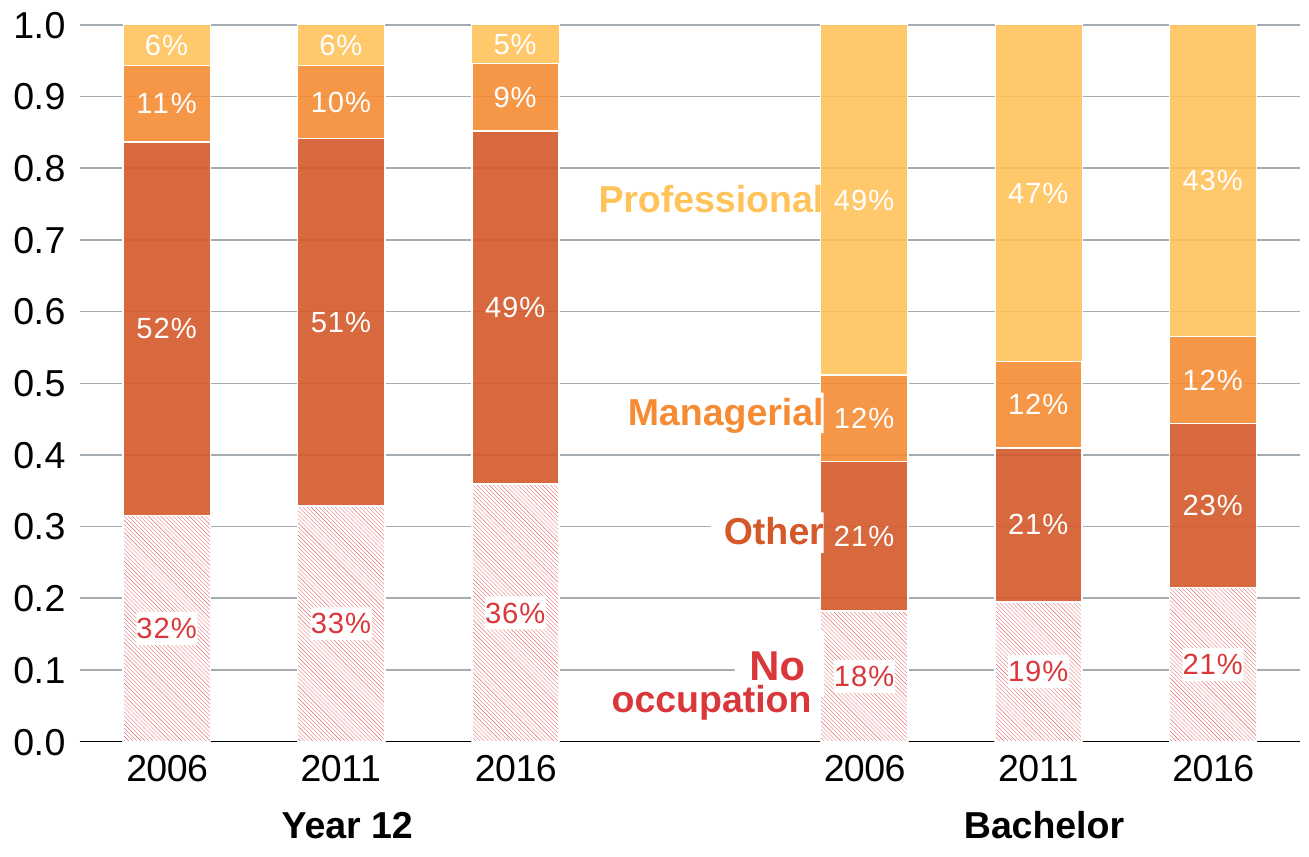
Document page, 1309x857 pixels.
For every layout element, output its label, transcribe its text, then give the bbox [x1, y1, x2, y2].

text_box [571, 179, 825, 722]
chart [0, 0, 1309, 807]
text_box Bachelor [949, 815, 1139, 847]
text_box Year 12 [252, 815, 442, 847]
